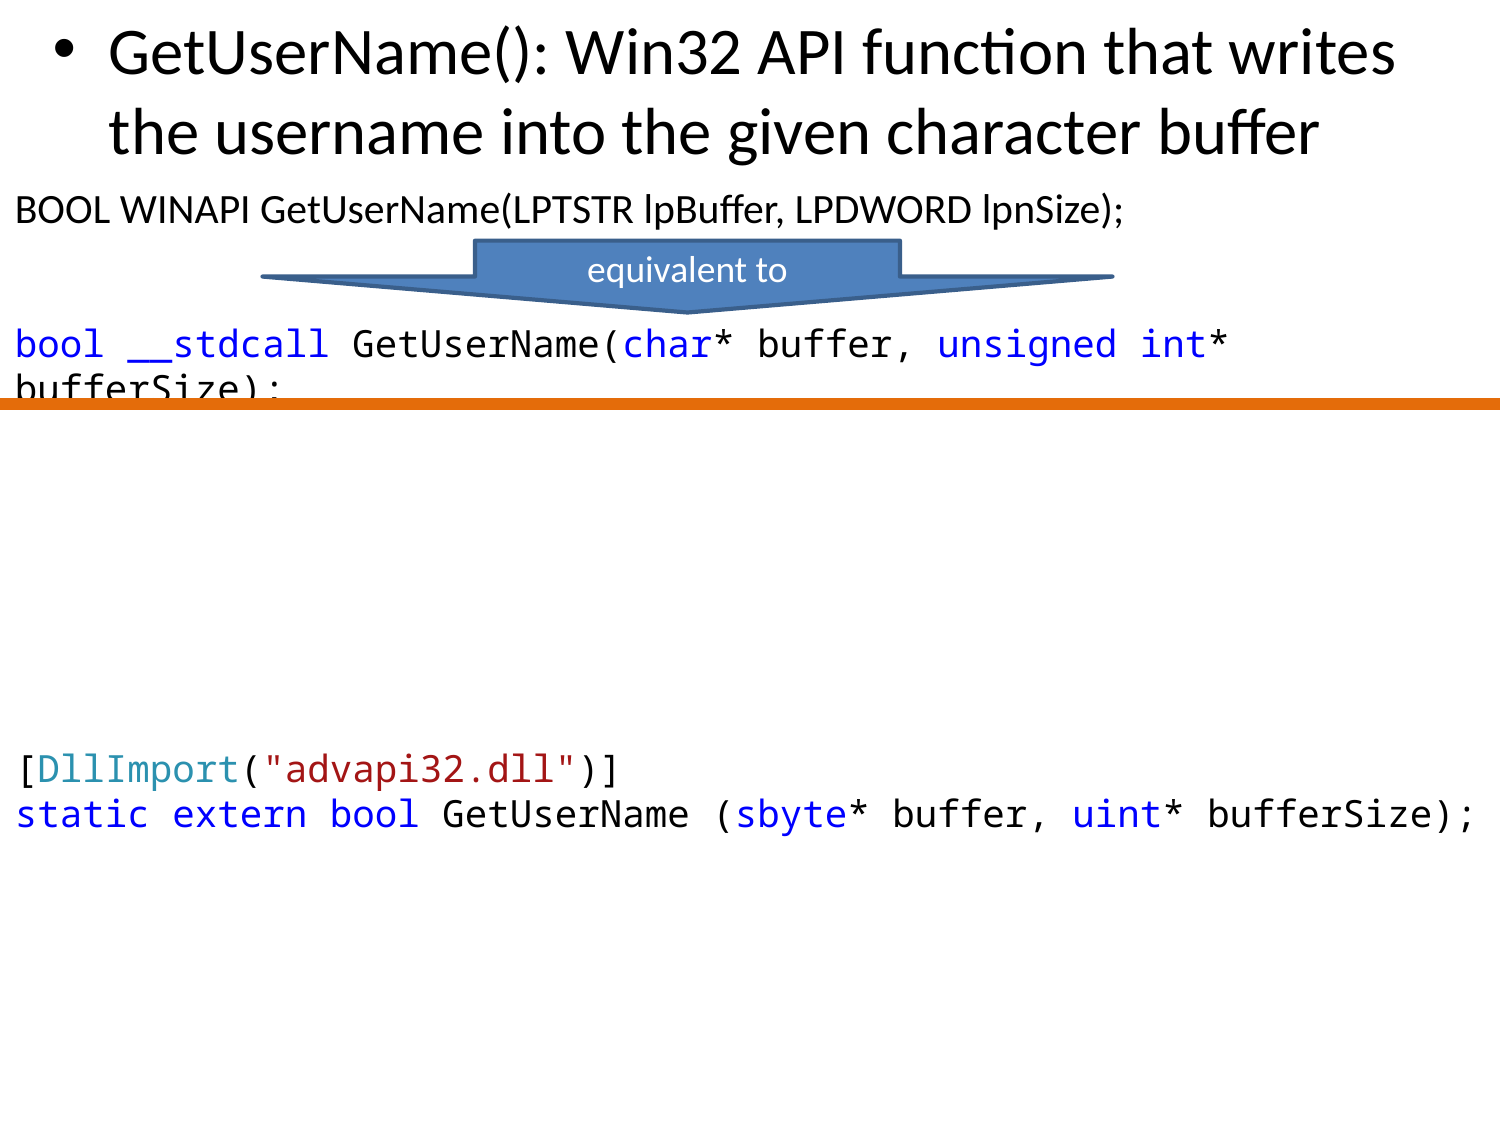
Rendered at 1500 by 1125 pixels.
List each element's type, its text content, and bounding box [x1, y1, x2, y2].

text_box equivalent to [260, 238, 1115, 312]
text_box [DllImport("advapi32.dll")] static extern bool GetUserName (sbyte* buffer, uint* bufferSize); [0, 737, 1500, 843]
text_box bool __stdcall GetUserName(char* buffer, unsigned int* bufferSize); [0, 410, 1500, 418]
list GetUserName(): Win32 API function that writes the username into the given character buffer [37, 0, 1463, 174]
text_box bool __stdcall GetUserName(char* buffer, unsigned int* bufferSize); [0, 312, 1500, 398]
text_box BOOL WINAPI GetUserName(LPTSTR lpBuffer, LPDWORD lpnSize); [0, 174, 1463, 240]
text_box [0, 398, 1500, 410]
